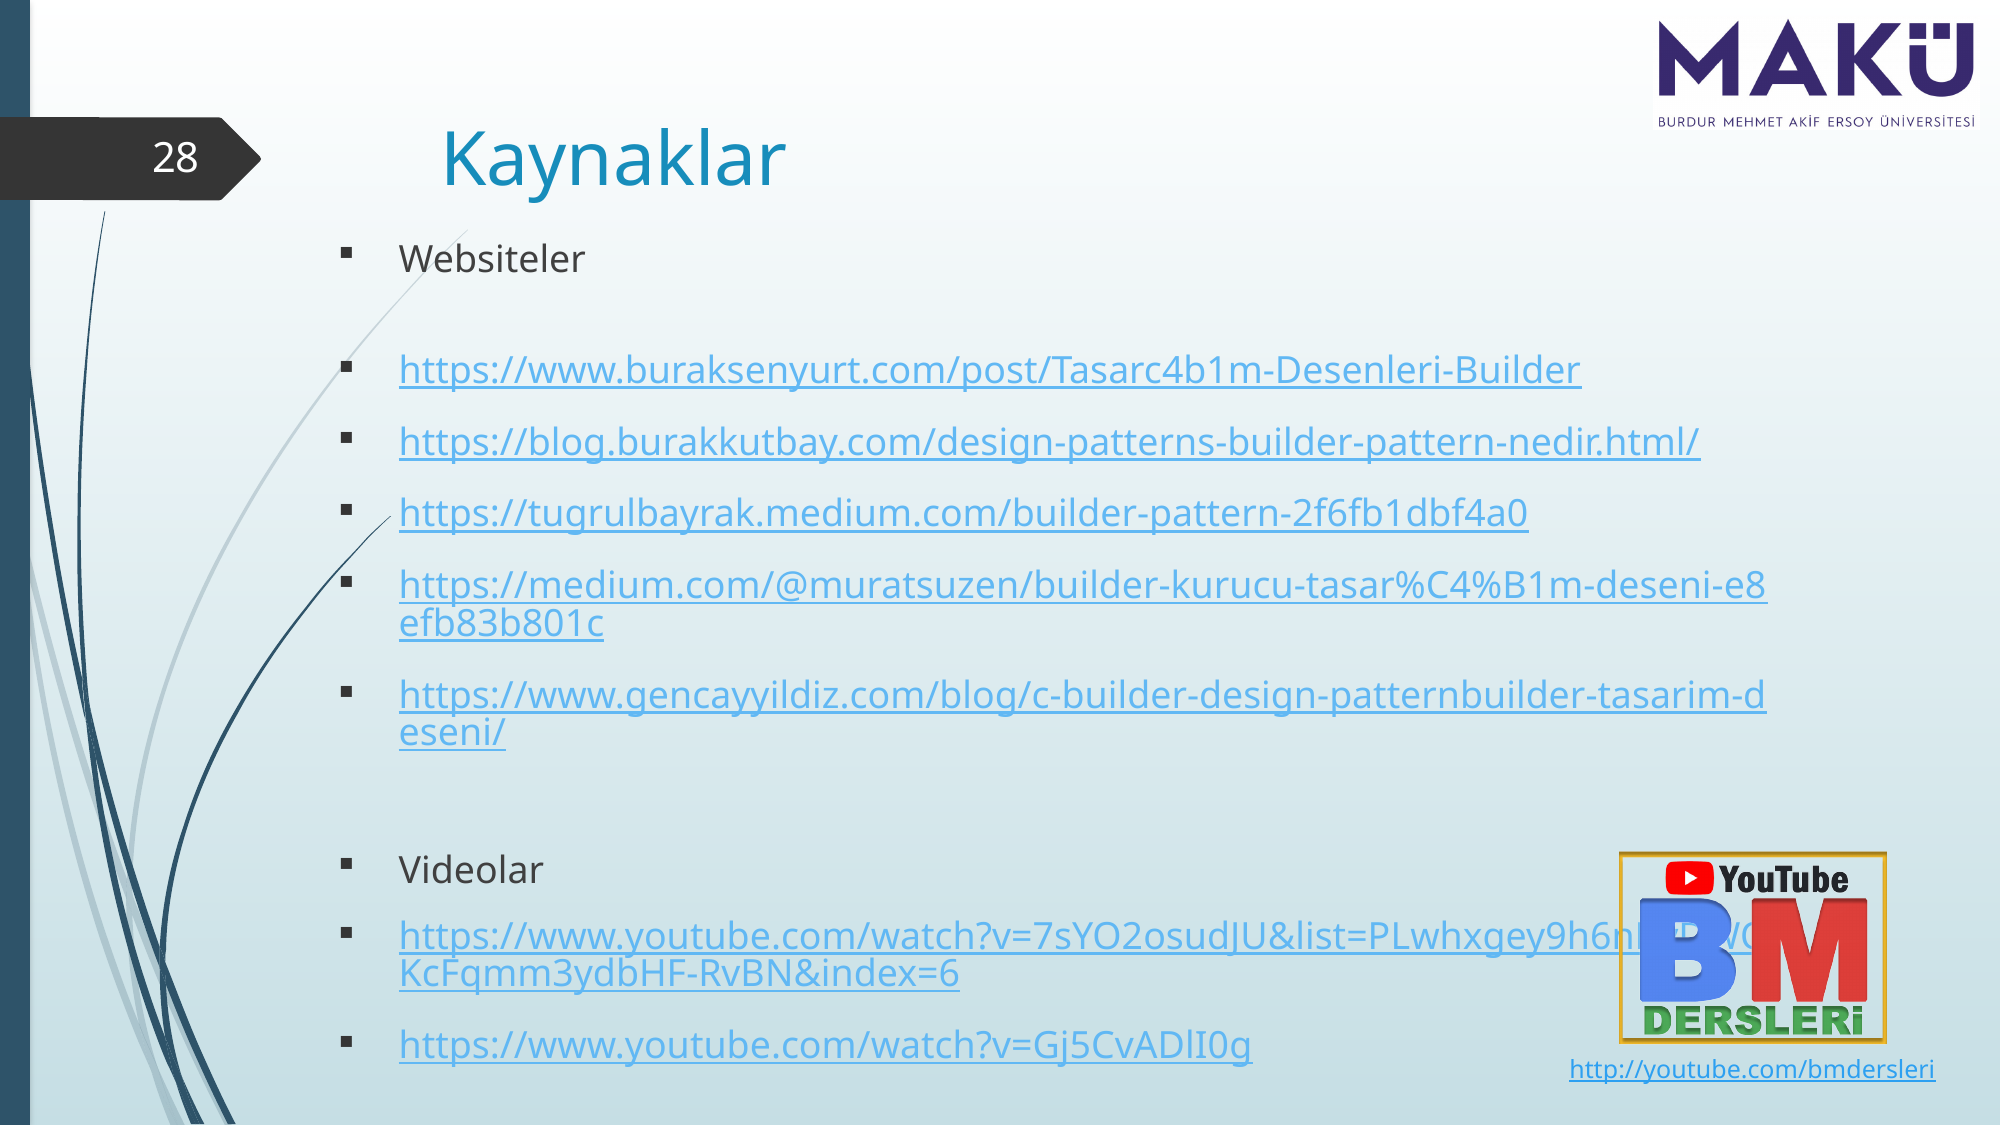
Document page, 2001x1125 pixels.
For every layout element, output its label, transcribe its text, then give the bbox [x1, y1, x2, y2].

slide_number 28 [87, 129, 216, 190]
title Kaynaklar [425, 102, 1888, 313]
picture [1606, 812, 1899, 1081]
picture [1652, 16, 1981, 130]
list Websiteler https://www.buraksenyurt.com/post/Tasarc4b1m-Desenleri-Builder https://blog.burakkutbay.com/design-patterns-builder-pattern-nedir.html/ https://tugrulbayrak.medium.com/builder-pattern-2f6fb1dbf4a0 https://medium.com/@muratsuzen/builder-kurucu-tasar%C4%B1m-deseni-e8efb83b801c https://www.gencayyildiz.com/blog/c-builder-design-patternbuilder-tasarim-deseni/ Videolar https://www.youtube.com/watch?v=7sYO2osudJU&list=PLwhxgey9h6nByDWOKcFqmm3ydbHF-RvBN&index=6 https://www.youtube.com/watch?v=Gj5CvADlI0g [322, 227, 1797, 986]
text_box http://youtube.com/bmdersleri [1525, 1045, 1981, 1095]
